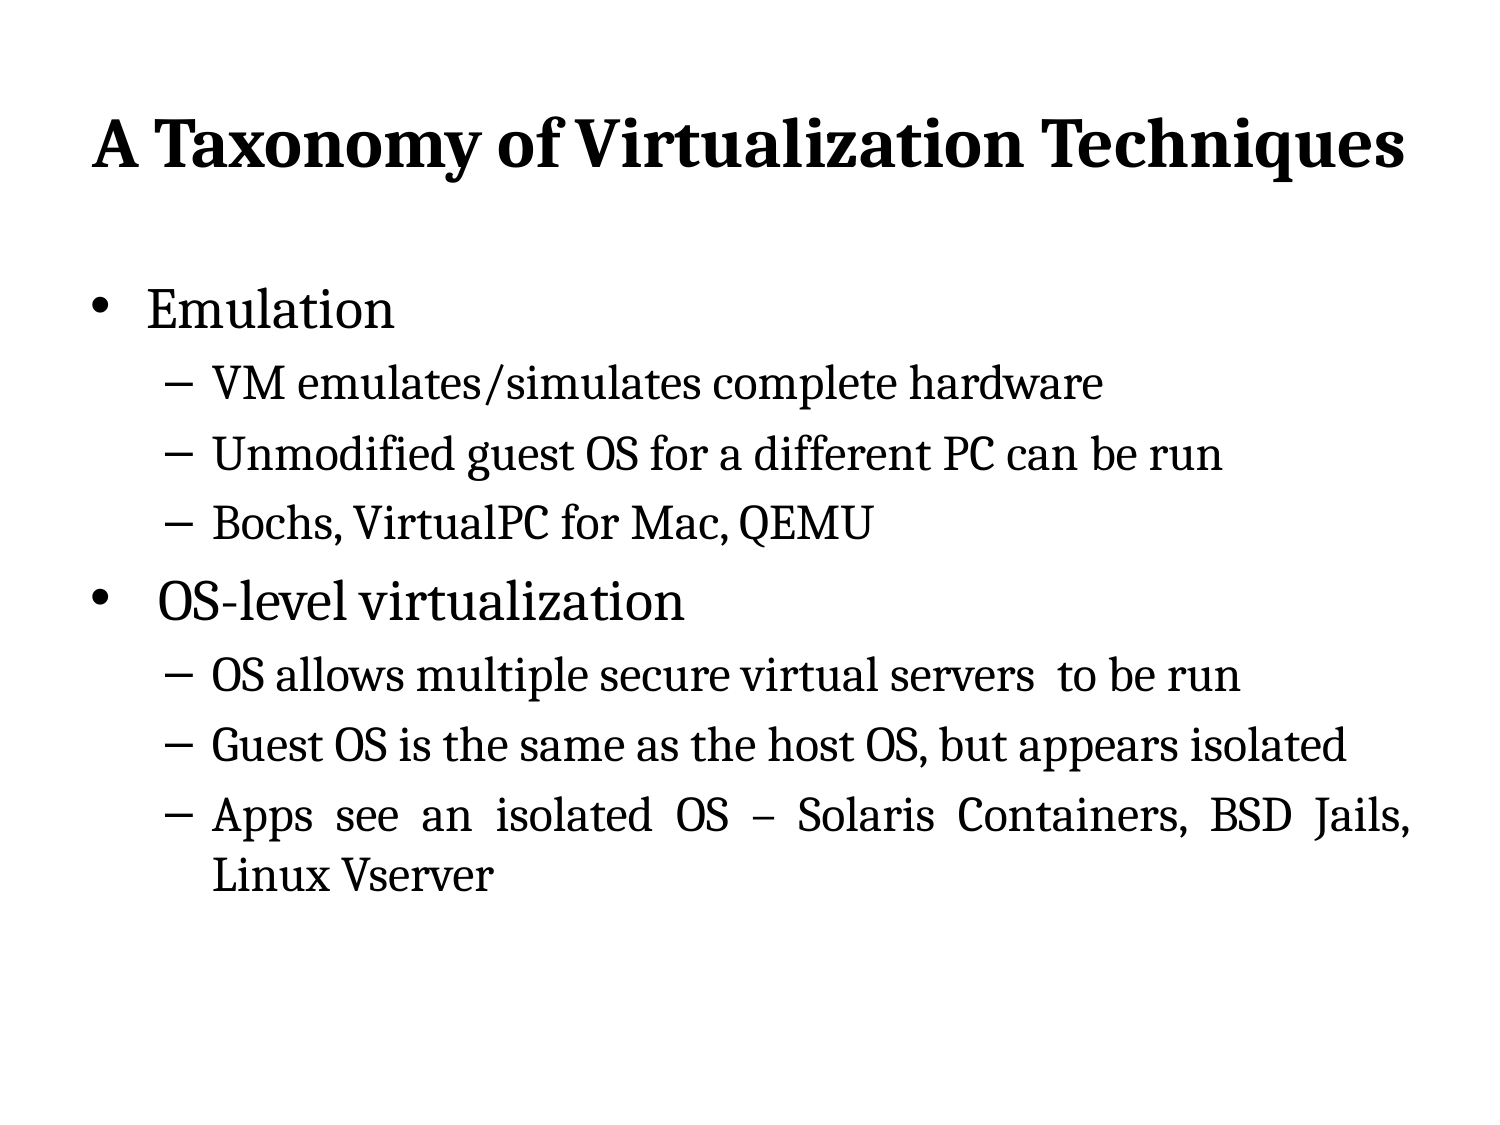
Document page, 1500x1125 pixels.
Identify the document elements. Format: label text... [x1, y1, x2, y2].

list Emulation VM emulates/simulates complete hardware Unmodified guest OS for a different PC can be run Bochs, VirtualPC for Mac, QEMU OS-level virtualization OS allows multiple secure virtual servers to be run Guest OS is the same as the host OS, but appears isolated Apps see an isolated OS – Solaris Containers, BSD Jails, Linux Vserver [75, 262, 1425, 1005]
title A Taxonomy of Virtualization Techniques [75, 45, 1425, 233]
